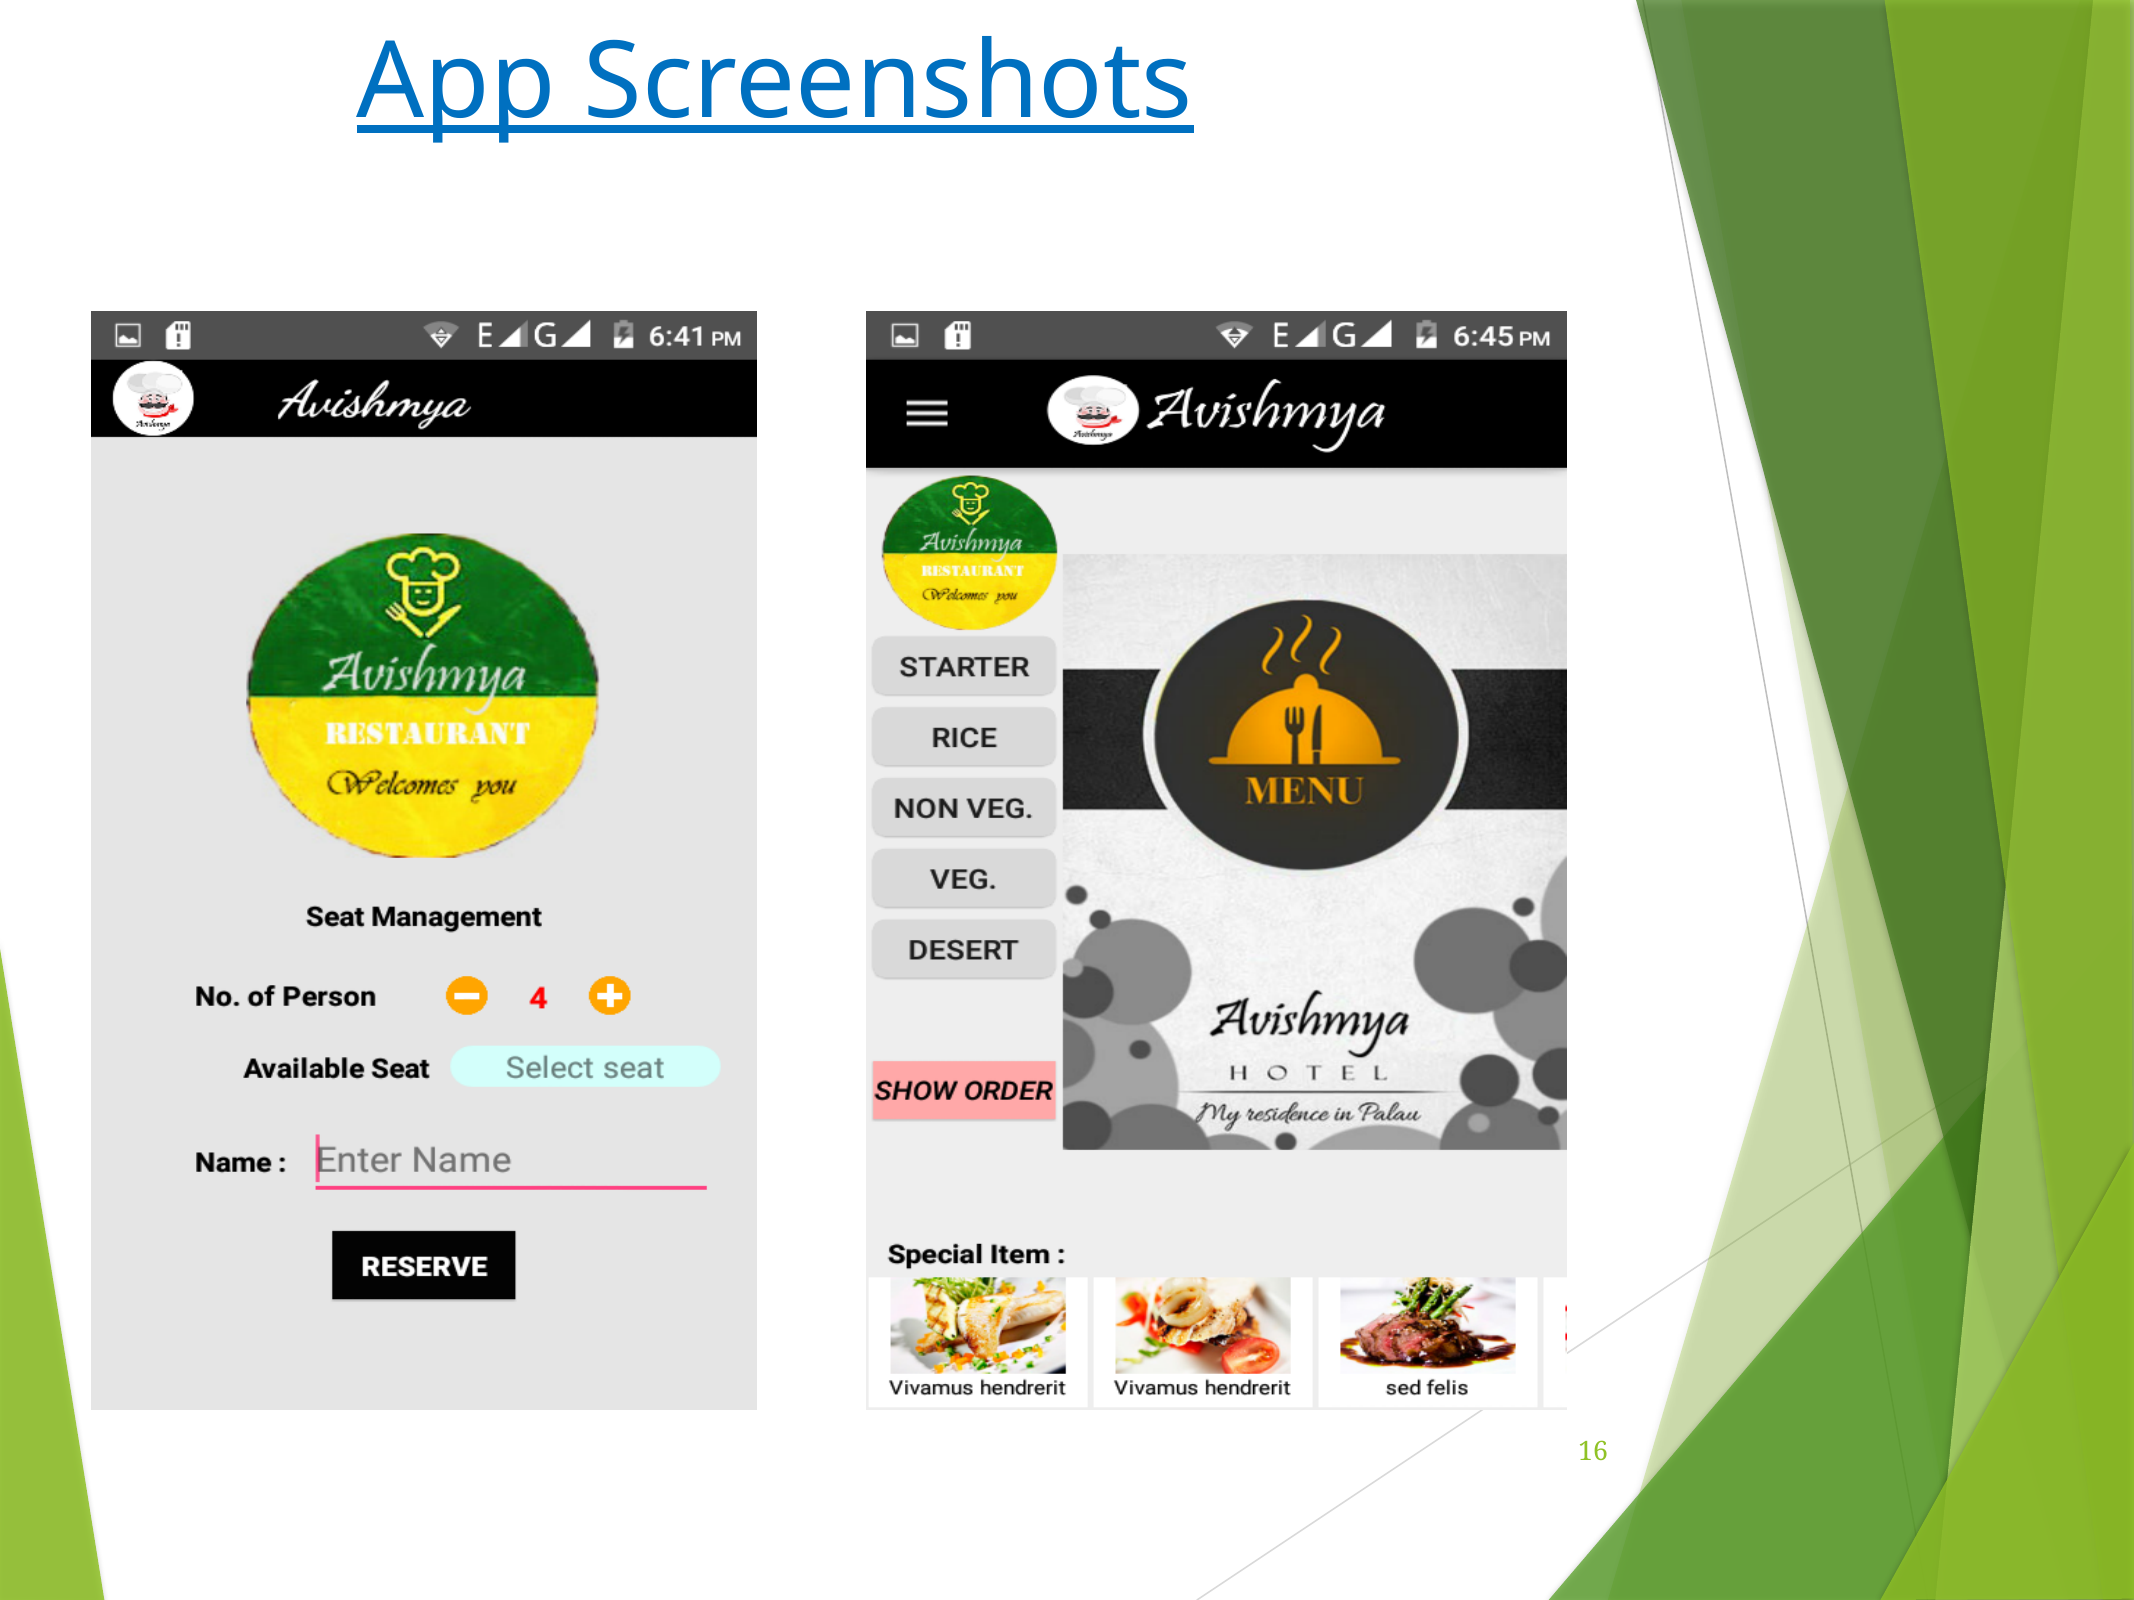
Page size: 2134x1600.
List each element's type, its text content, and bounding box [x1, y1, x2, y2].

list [866, 310, 1568, 1410]
slide_number 16 [1503, 1409, 1624, 1495]
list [91, 310, 758, 1410]
title App Screenshots [341, 3, 1823, 312]
